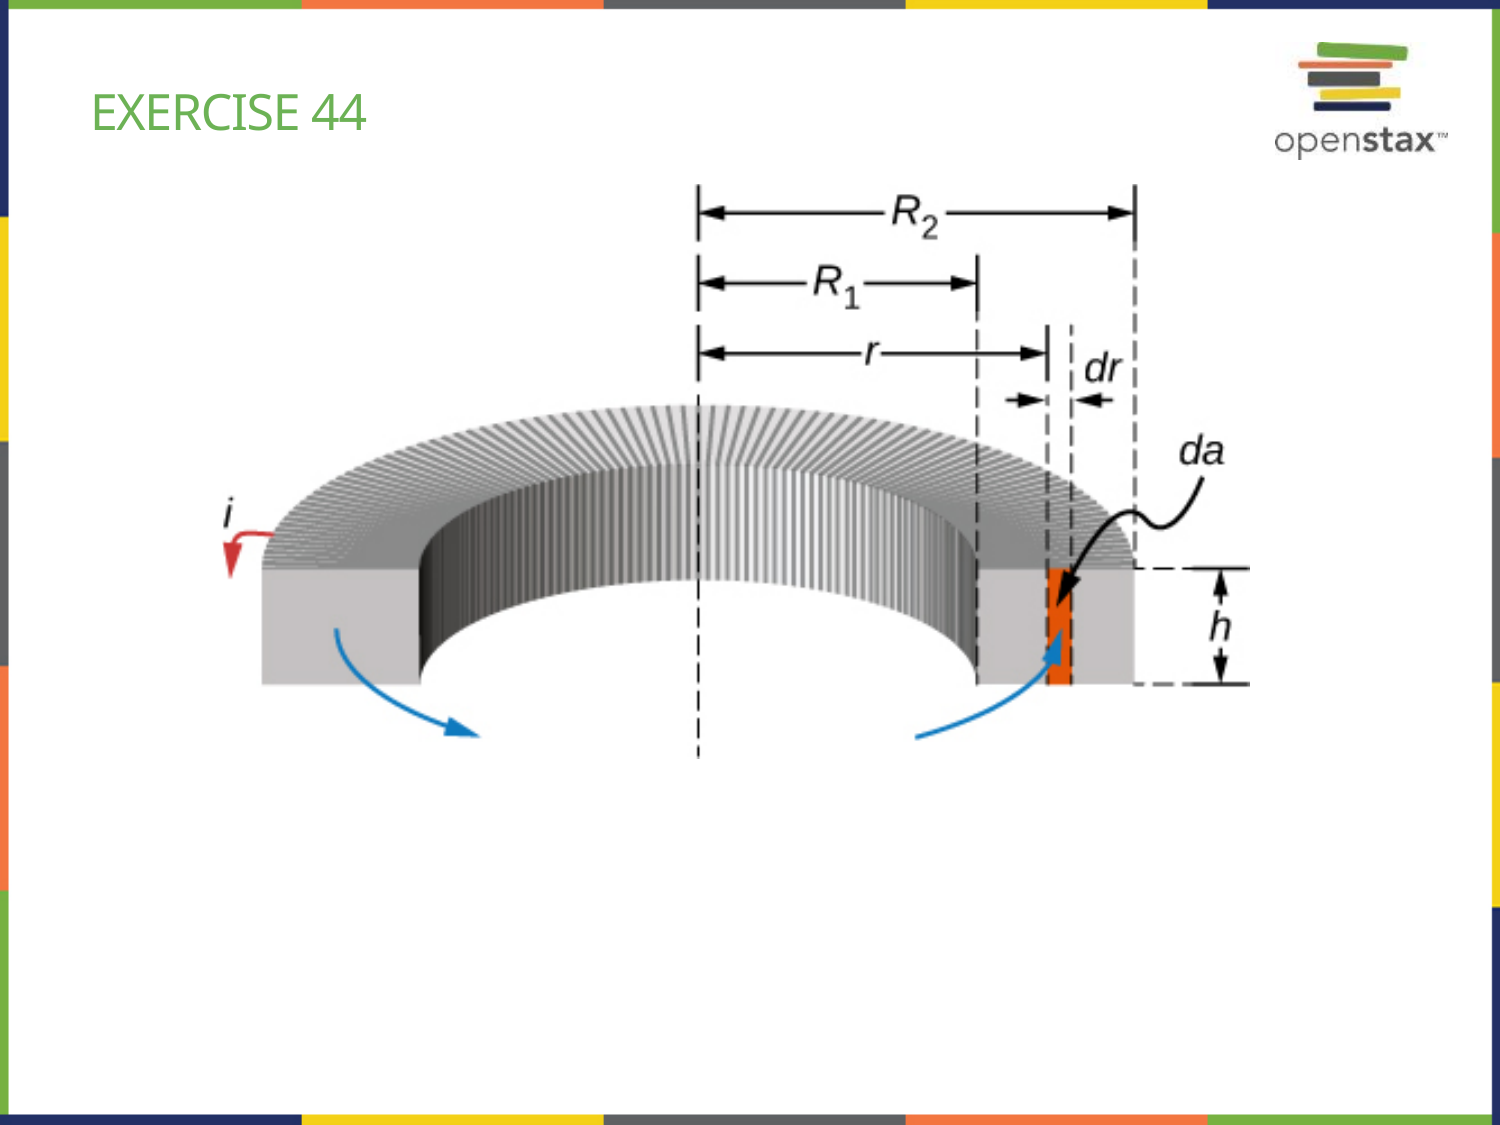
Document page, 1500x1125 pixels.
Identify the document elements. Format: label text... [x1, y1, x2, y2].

picture [0, 0, 1500, 1125]
title Exercise 44 [75, 39, 1275, 148]
